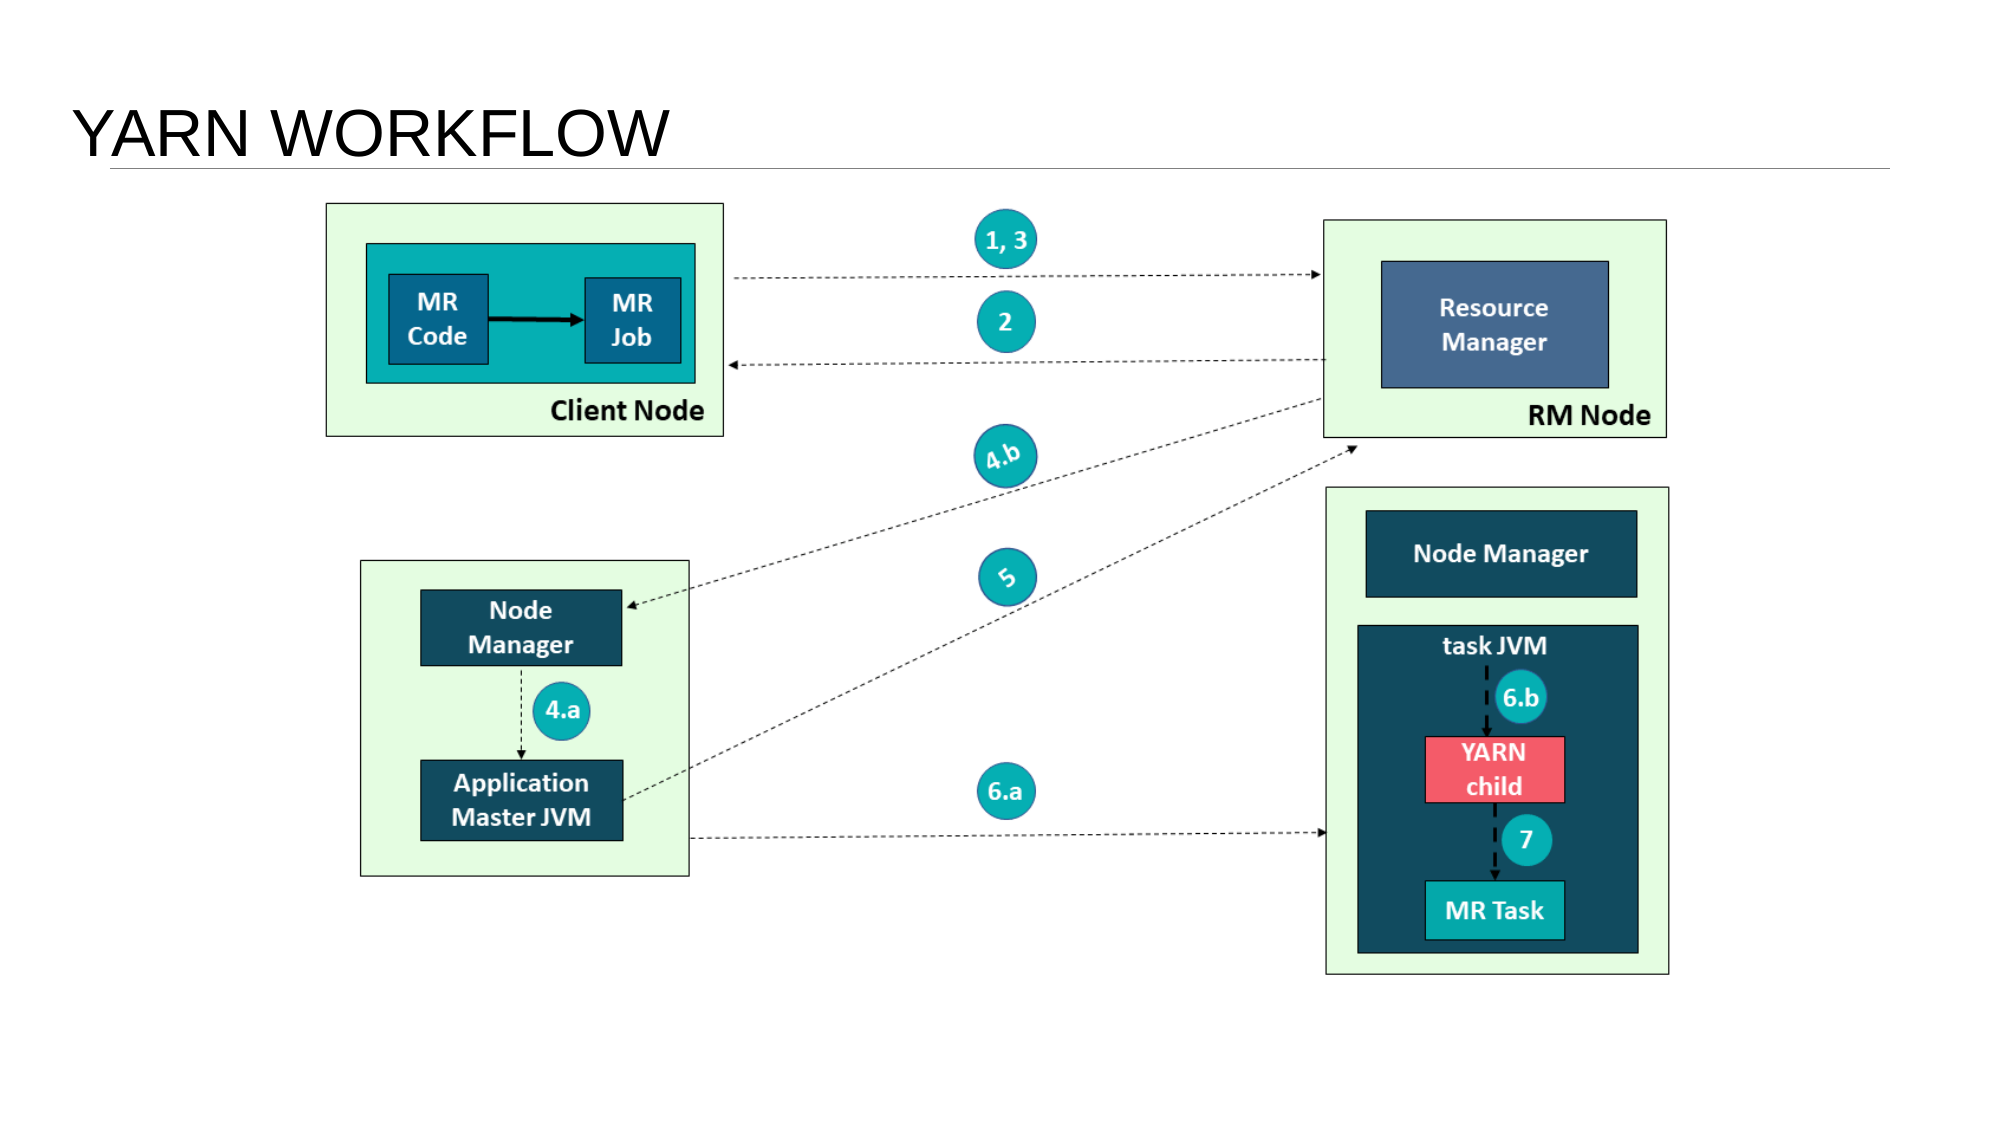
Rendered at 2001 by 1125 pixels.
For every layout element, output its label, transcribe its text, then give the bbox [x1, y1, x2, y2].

text_box YARN WORKFLOW [56, 90, 1444, 179]
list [287, 184, 1712, 1008]
